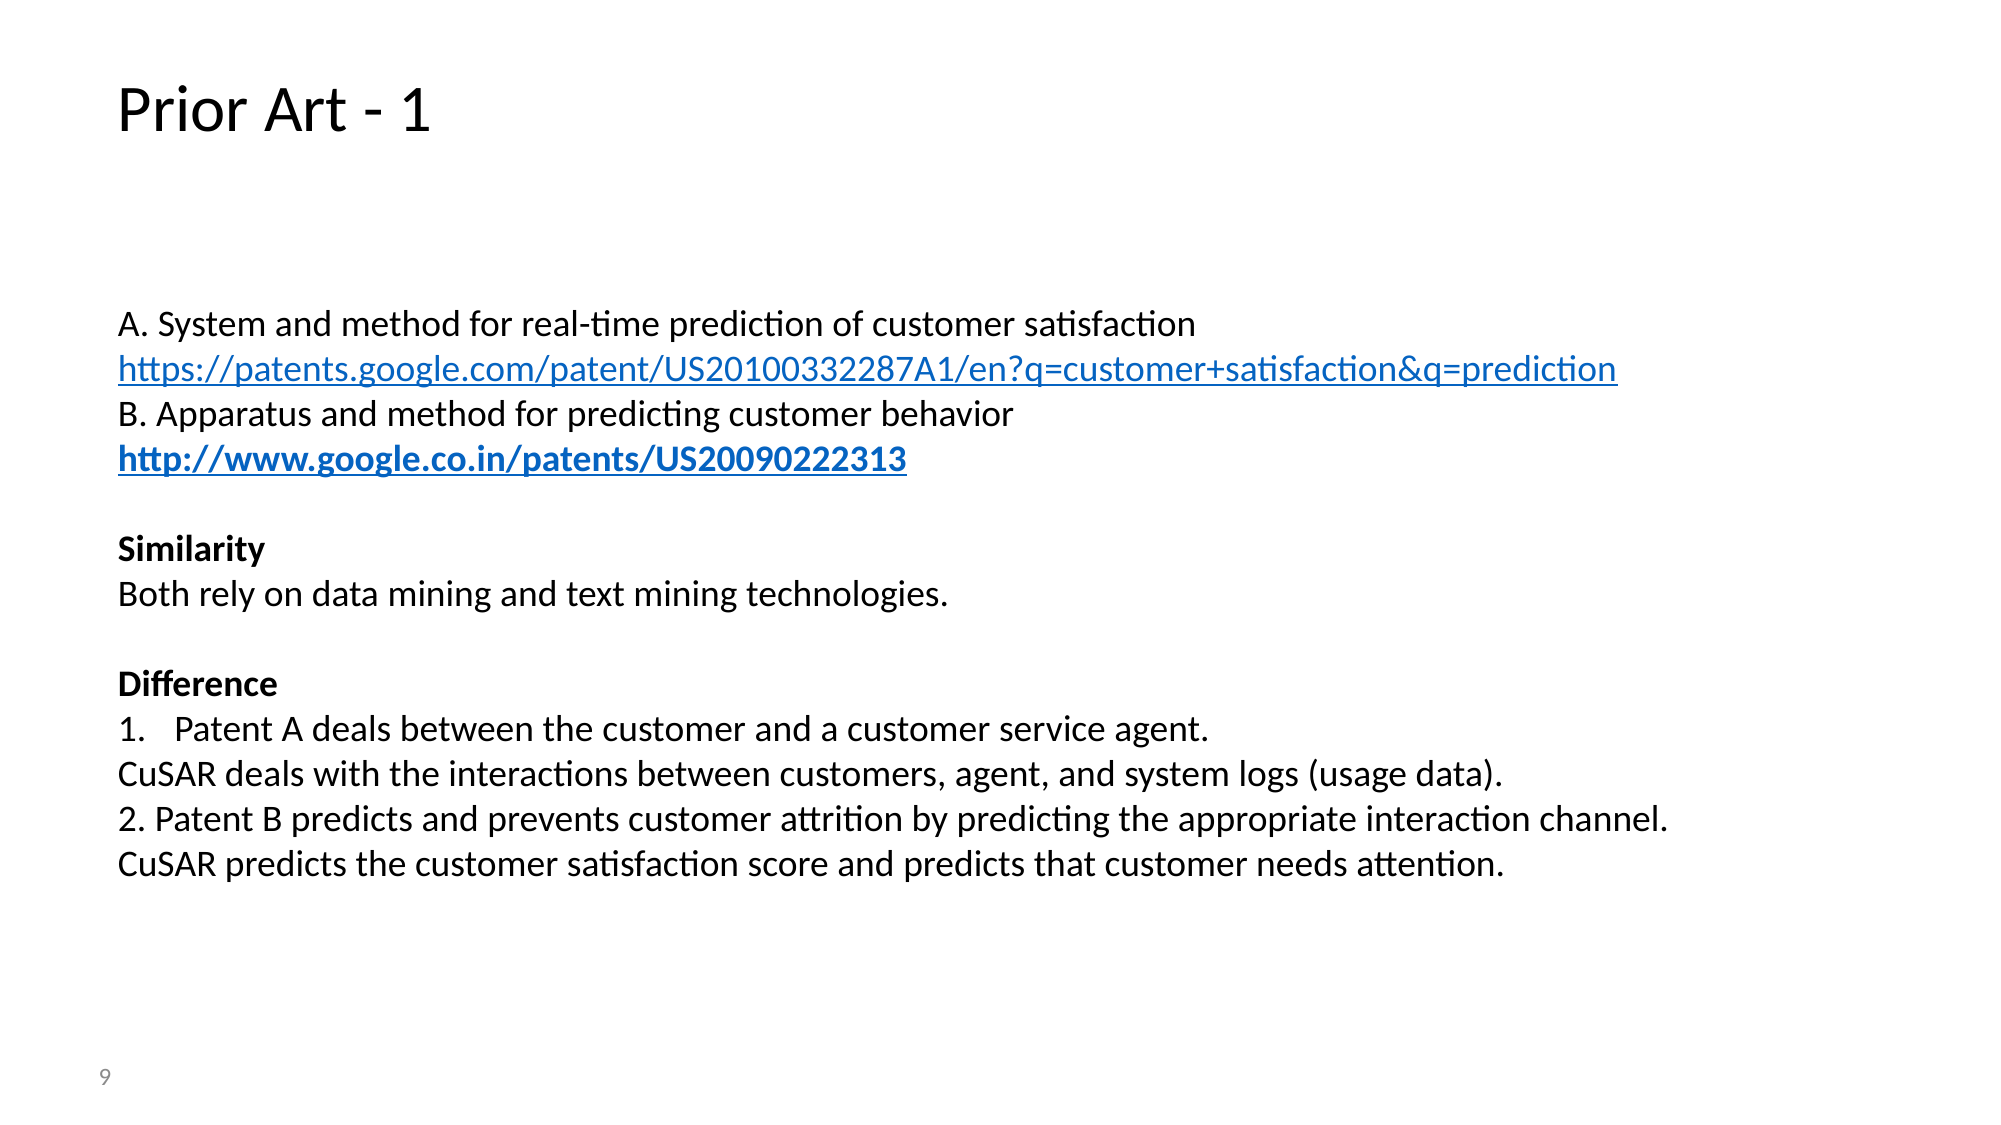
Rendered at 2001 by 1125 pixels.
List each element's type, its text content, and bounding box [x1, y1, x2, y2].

list Prior Art - 1 [117, 73, 1882, 240]
list A. System and method for real-time prediction of customer satisfaction https://patents.google.com/patent/US20100332287A1/en?q=customer+satisfaction&q=prediction B. Apparatus and method for predicting customer behavior http://www.google.co.in/patents/US20090222313 Similarity Both rely on data mining and text mining technologies. Difference Patent A deals between the customer and a customer service agent. CuSAR deals with the interactions between customers, agent, and system logs (usage data). 2. Patent B predicts and prevents customer attrition by predicting the appropriate interaction channel. CuSAR predicts the customer satisfaction score and predicts that customer needs attention. [117, 253, 1882, 1012]
slide_number 9 [53, 1060, 112, 1094]
